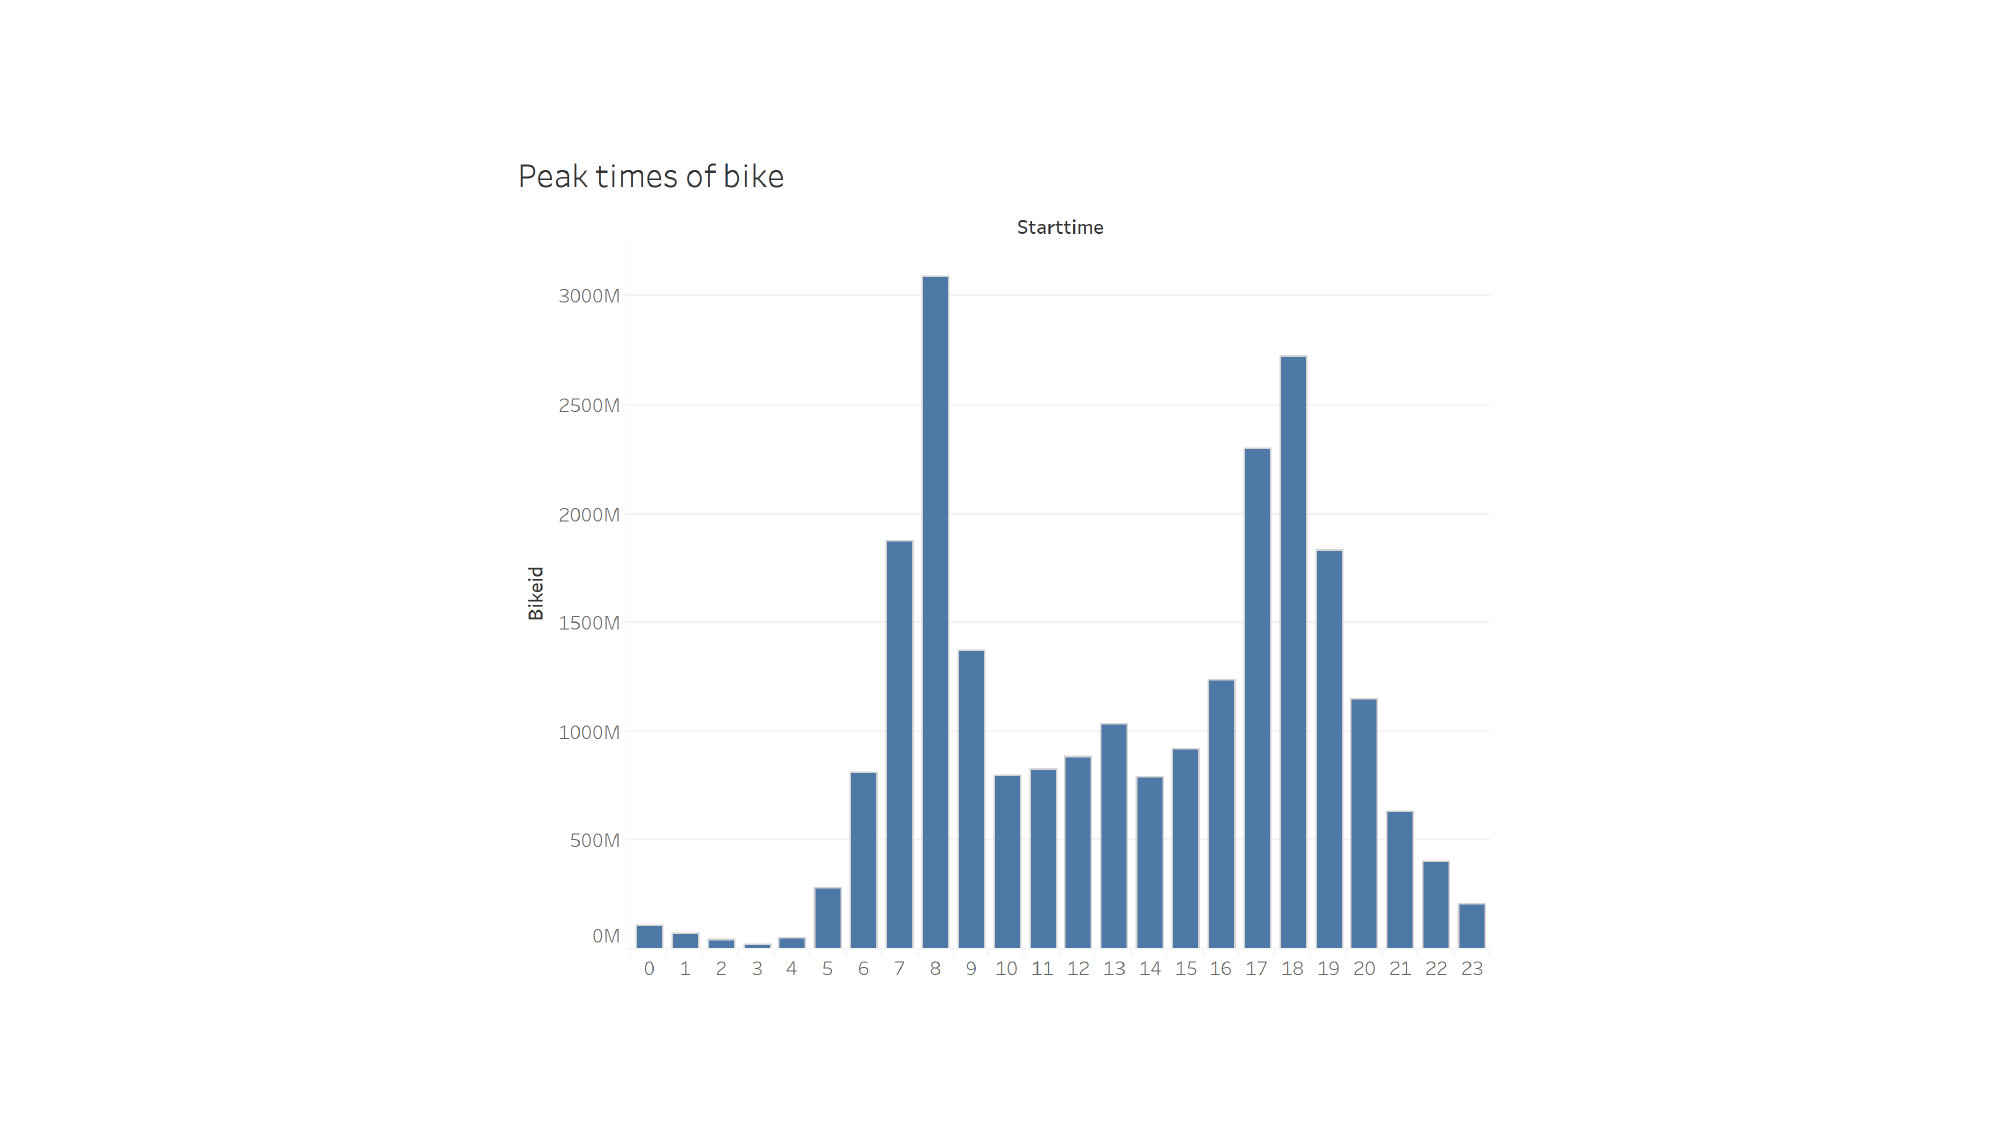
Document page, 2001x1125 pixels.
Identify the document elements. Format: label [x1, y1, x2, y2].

picture [492, 124, 1508, 1001]
